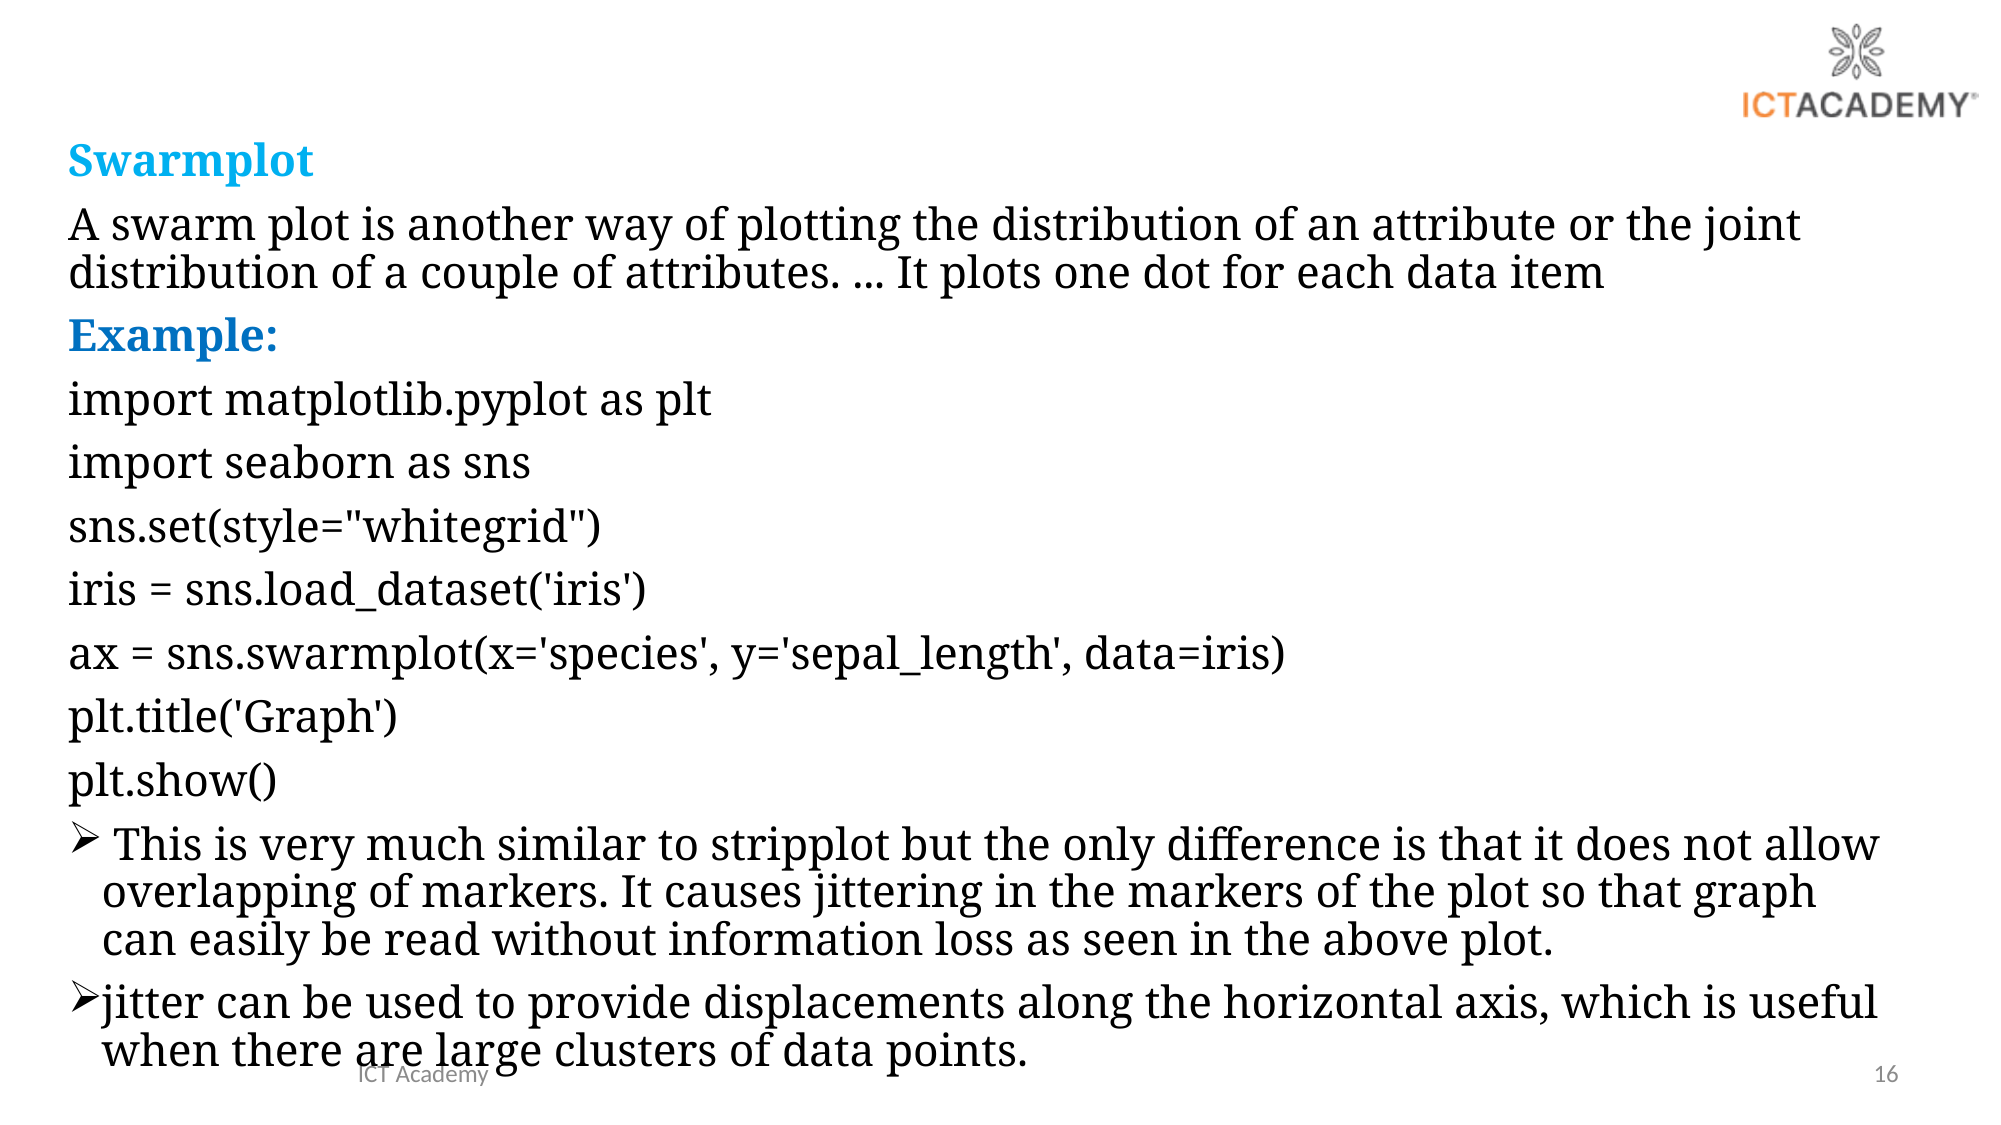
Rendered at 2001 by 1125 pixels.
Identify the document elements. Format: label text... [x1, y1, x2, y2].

list Swarmplot A swarm plot is another way of plotting the distribution of an attribute or the joint distribution of a couple of attributes. ... It plots one dot for each data item Example: import matplotlib.pyplot as plt import seaborn as sns sns.set(style="whitegrid") iris = sns.load_dataset('iris') ax = sns.swarmplot(x='species', y='sepal_length', data=iris) plt.title('Graph') plt.show() This is very much similar to stripplot but the only difference is that it does not allow overlapping of markers. It causes jittering in the markers of the plot so that graph can easily be read without information loss as seen in the above plot. jitter can be used to provide displacements along the horizontal axis, which is useful when there are large clusters of data points. [53, 131, 1921, 1088]
picture [1743, 22, 1979, 120]
footer ICT Academy [85, 1042, 761, 1103]
slide_number 16 [1464, 1042, 1915, 1103]
